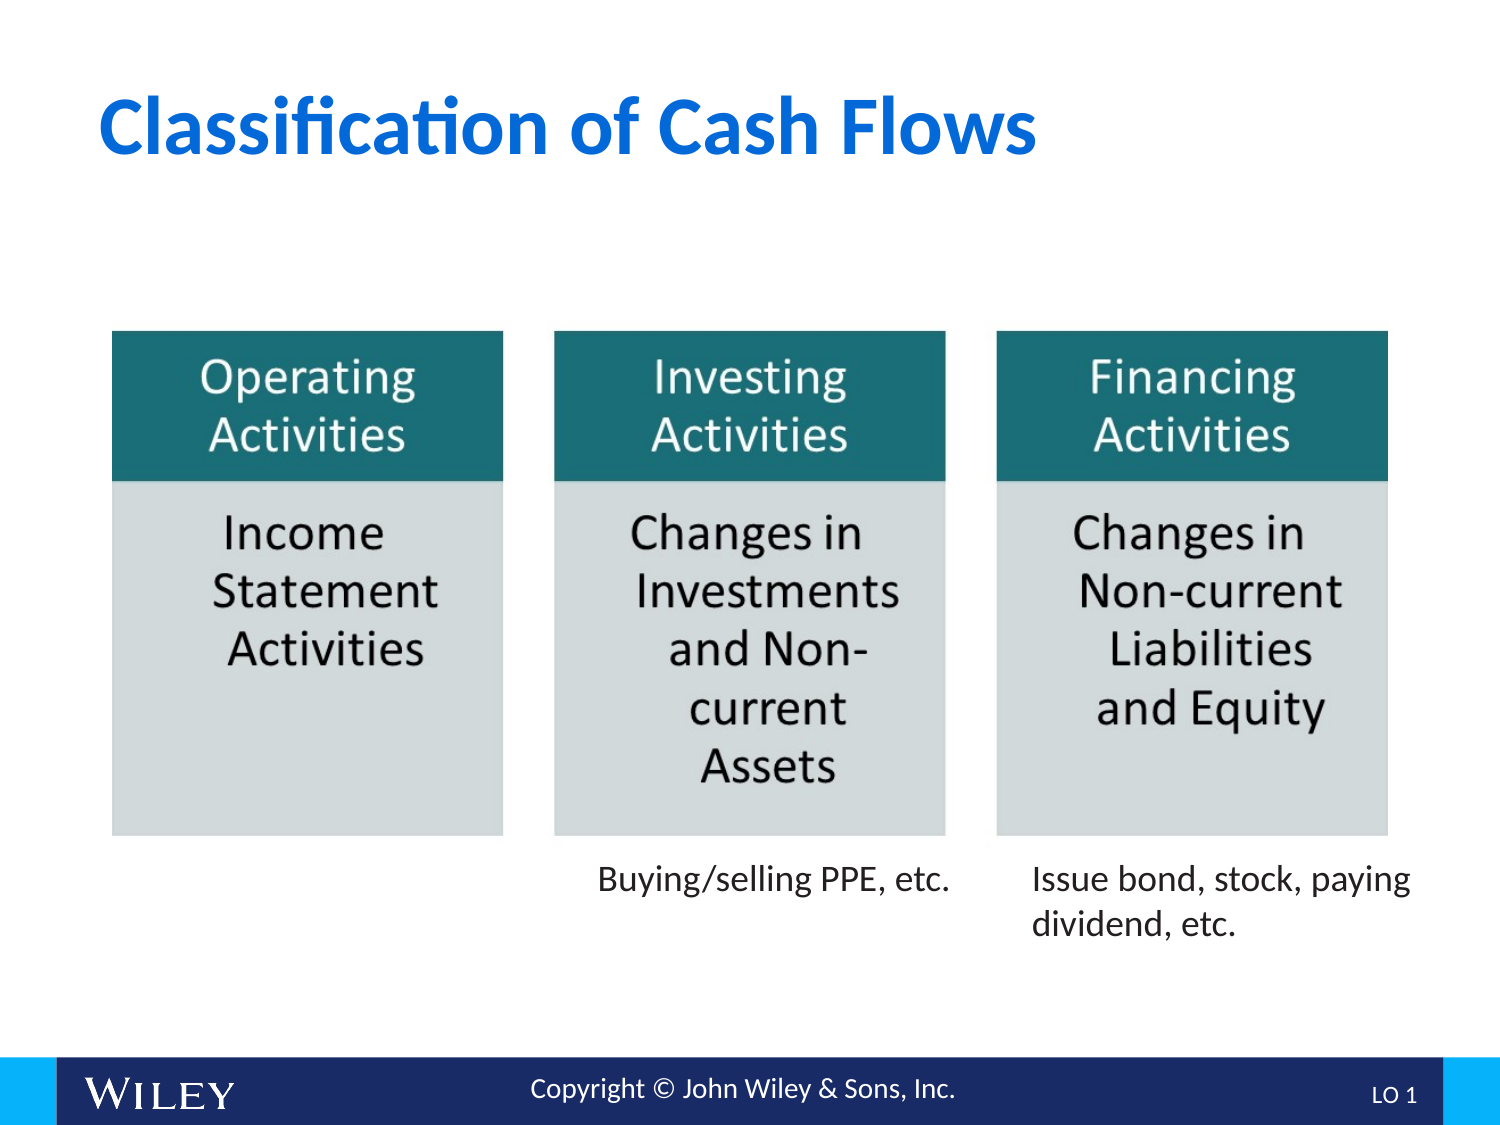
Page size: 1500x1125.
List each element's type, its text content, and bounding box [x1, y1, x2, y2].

text_box Issue bond, stock, paying dividend, etc. [1017, 846, 1433, 952]
list L O 1 [1309, 1065, 1433, 1125]
title Classification of Cash Flows [84, 75, 1416, 215]
picture [112, 248, 1388, 919]
